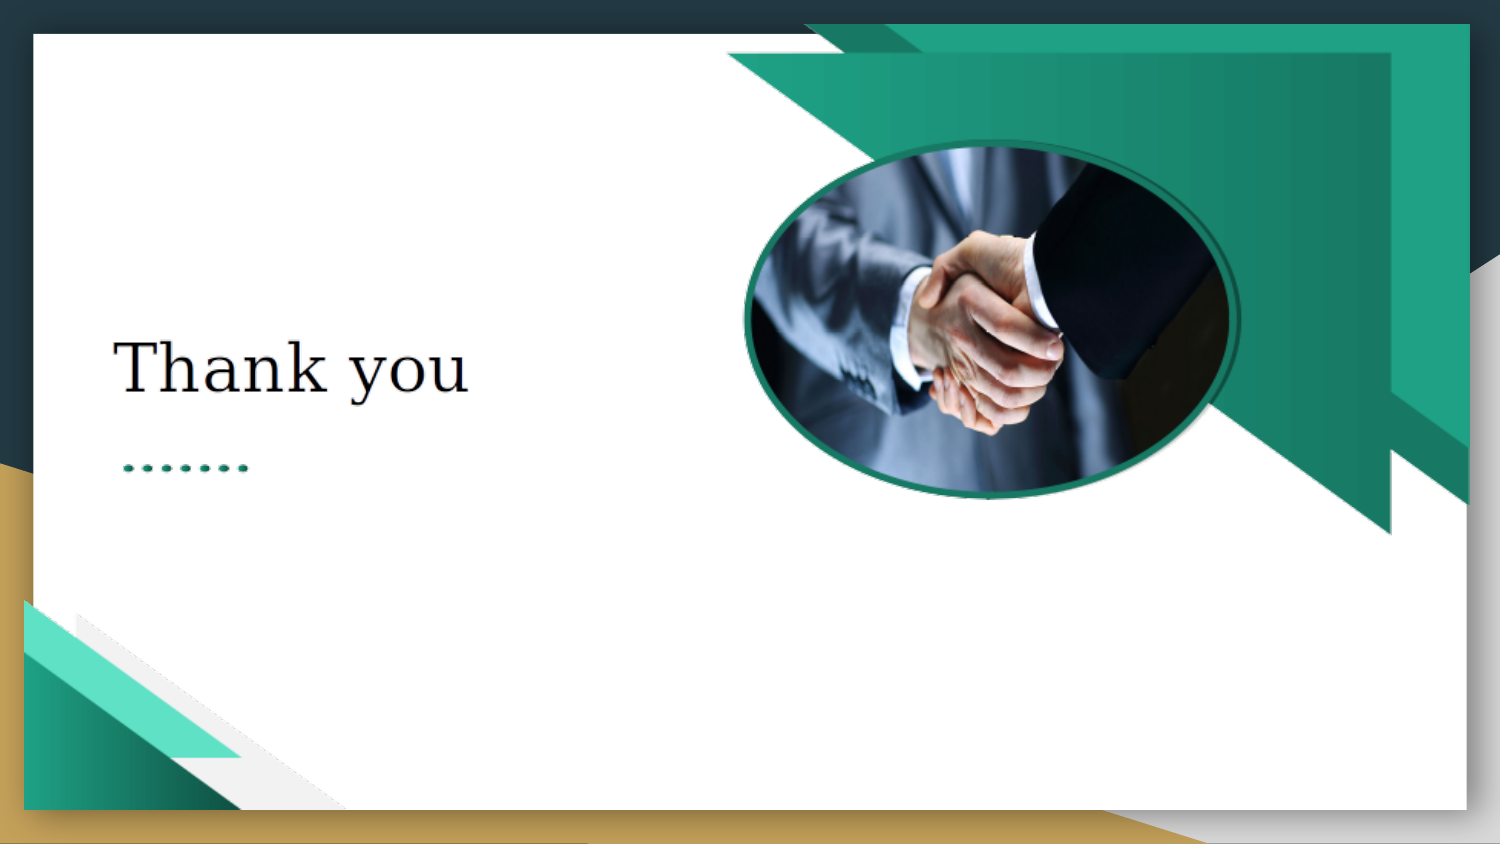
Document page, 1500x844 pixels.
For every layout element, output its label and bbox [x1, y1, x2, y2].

picture [24, 24, 1471, 810]
